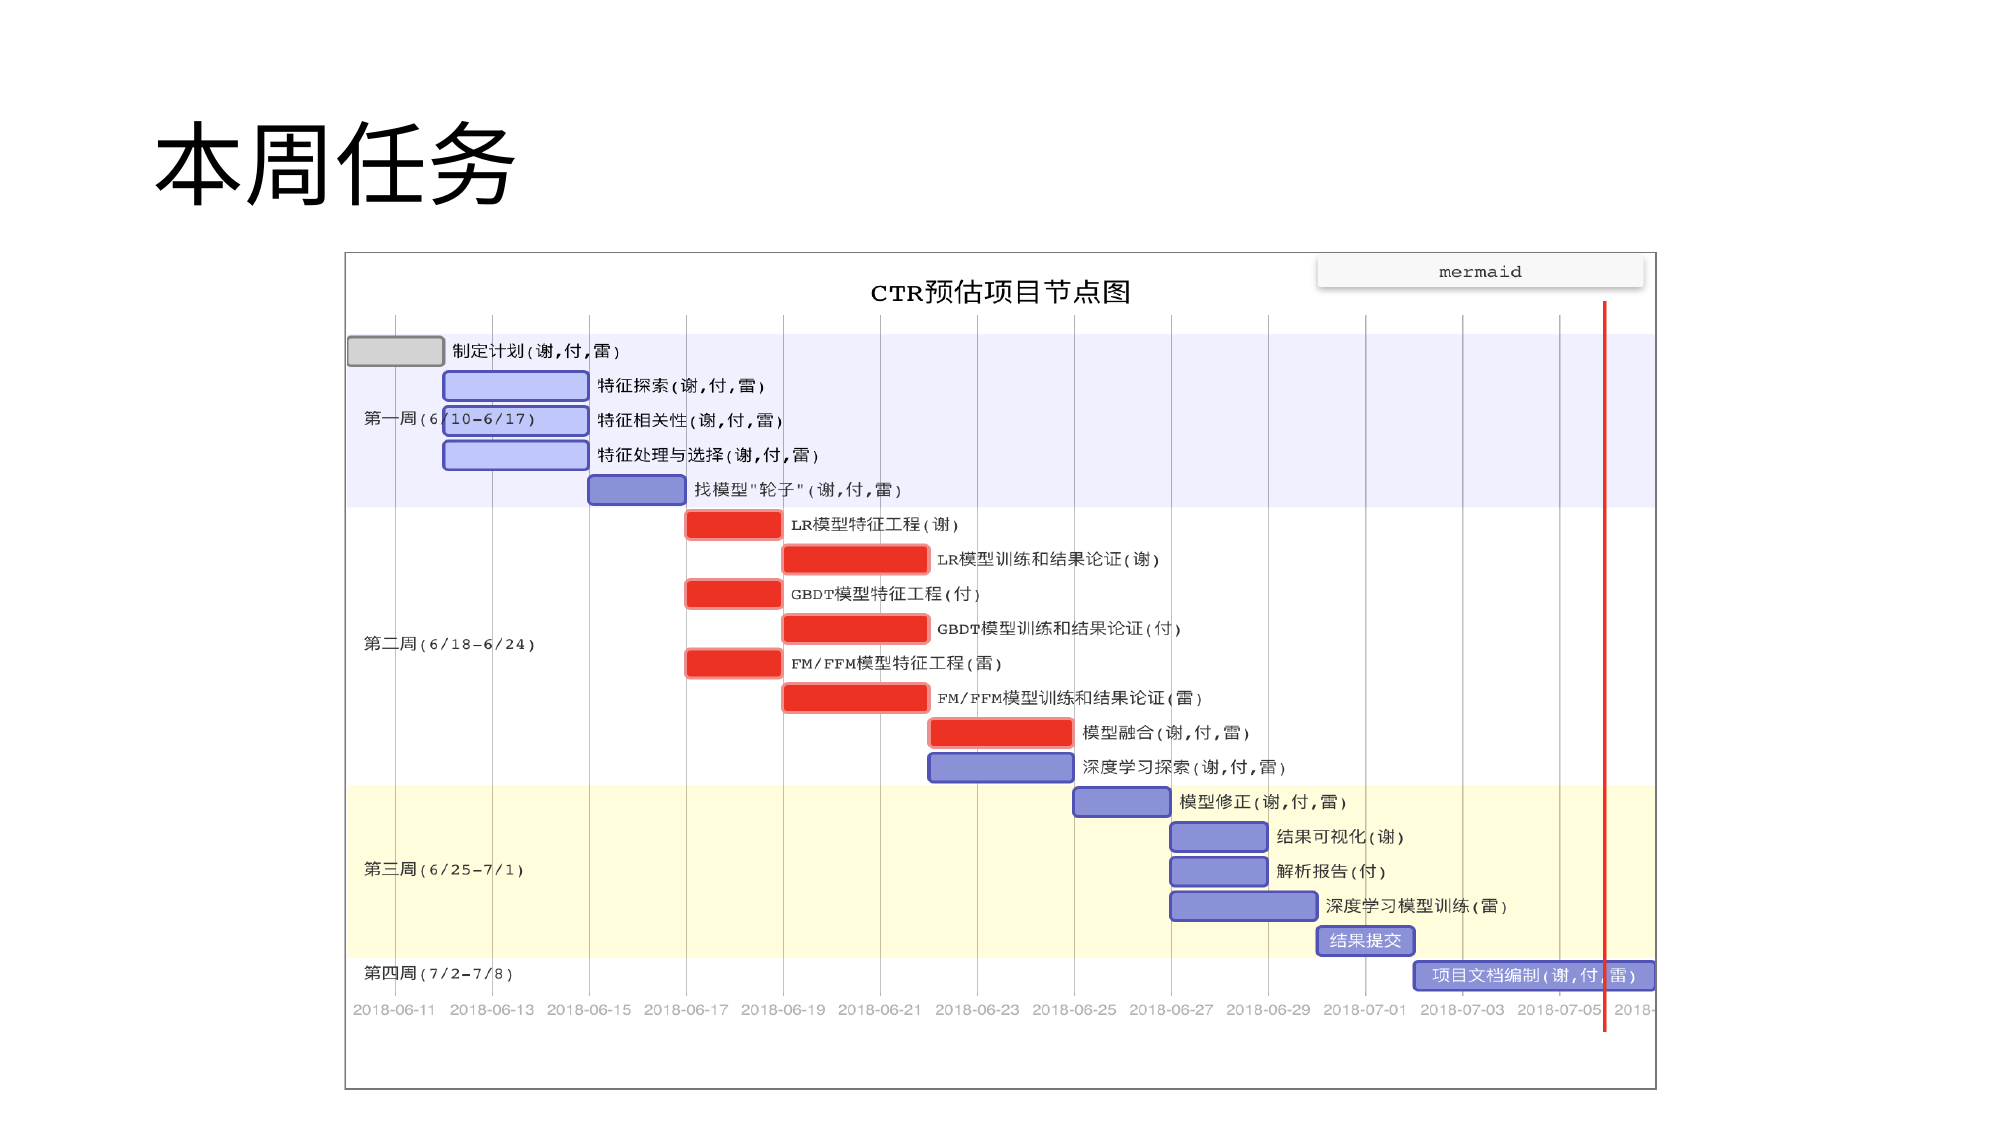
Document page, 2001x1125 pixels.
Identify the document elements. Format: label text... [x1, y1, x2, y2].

title 本周任务 [137, 59, 1863, 278]
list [335, 247, 1662, 1101]
